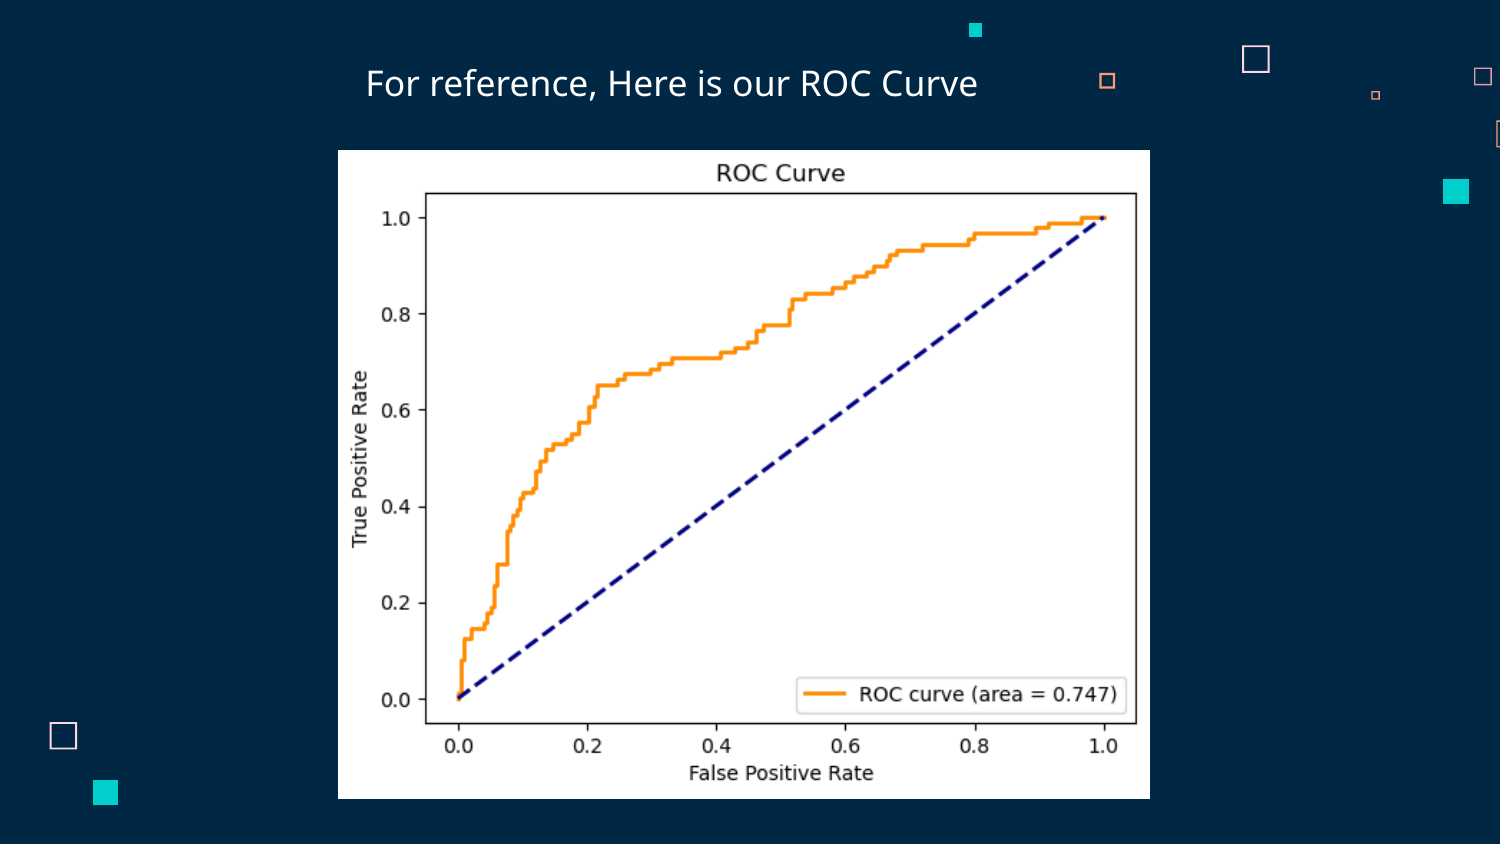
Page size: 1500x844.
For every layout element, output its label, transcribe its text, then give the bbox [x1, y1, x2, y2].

picture [338, 150, 1150, 799]
text_box For reference, Here is our ROC Curve [350, 45, 1150, 118]
